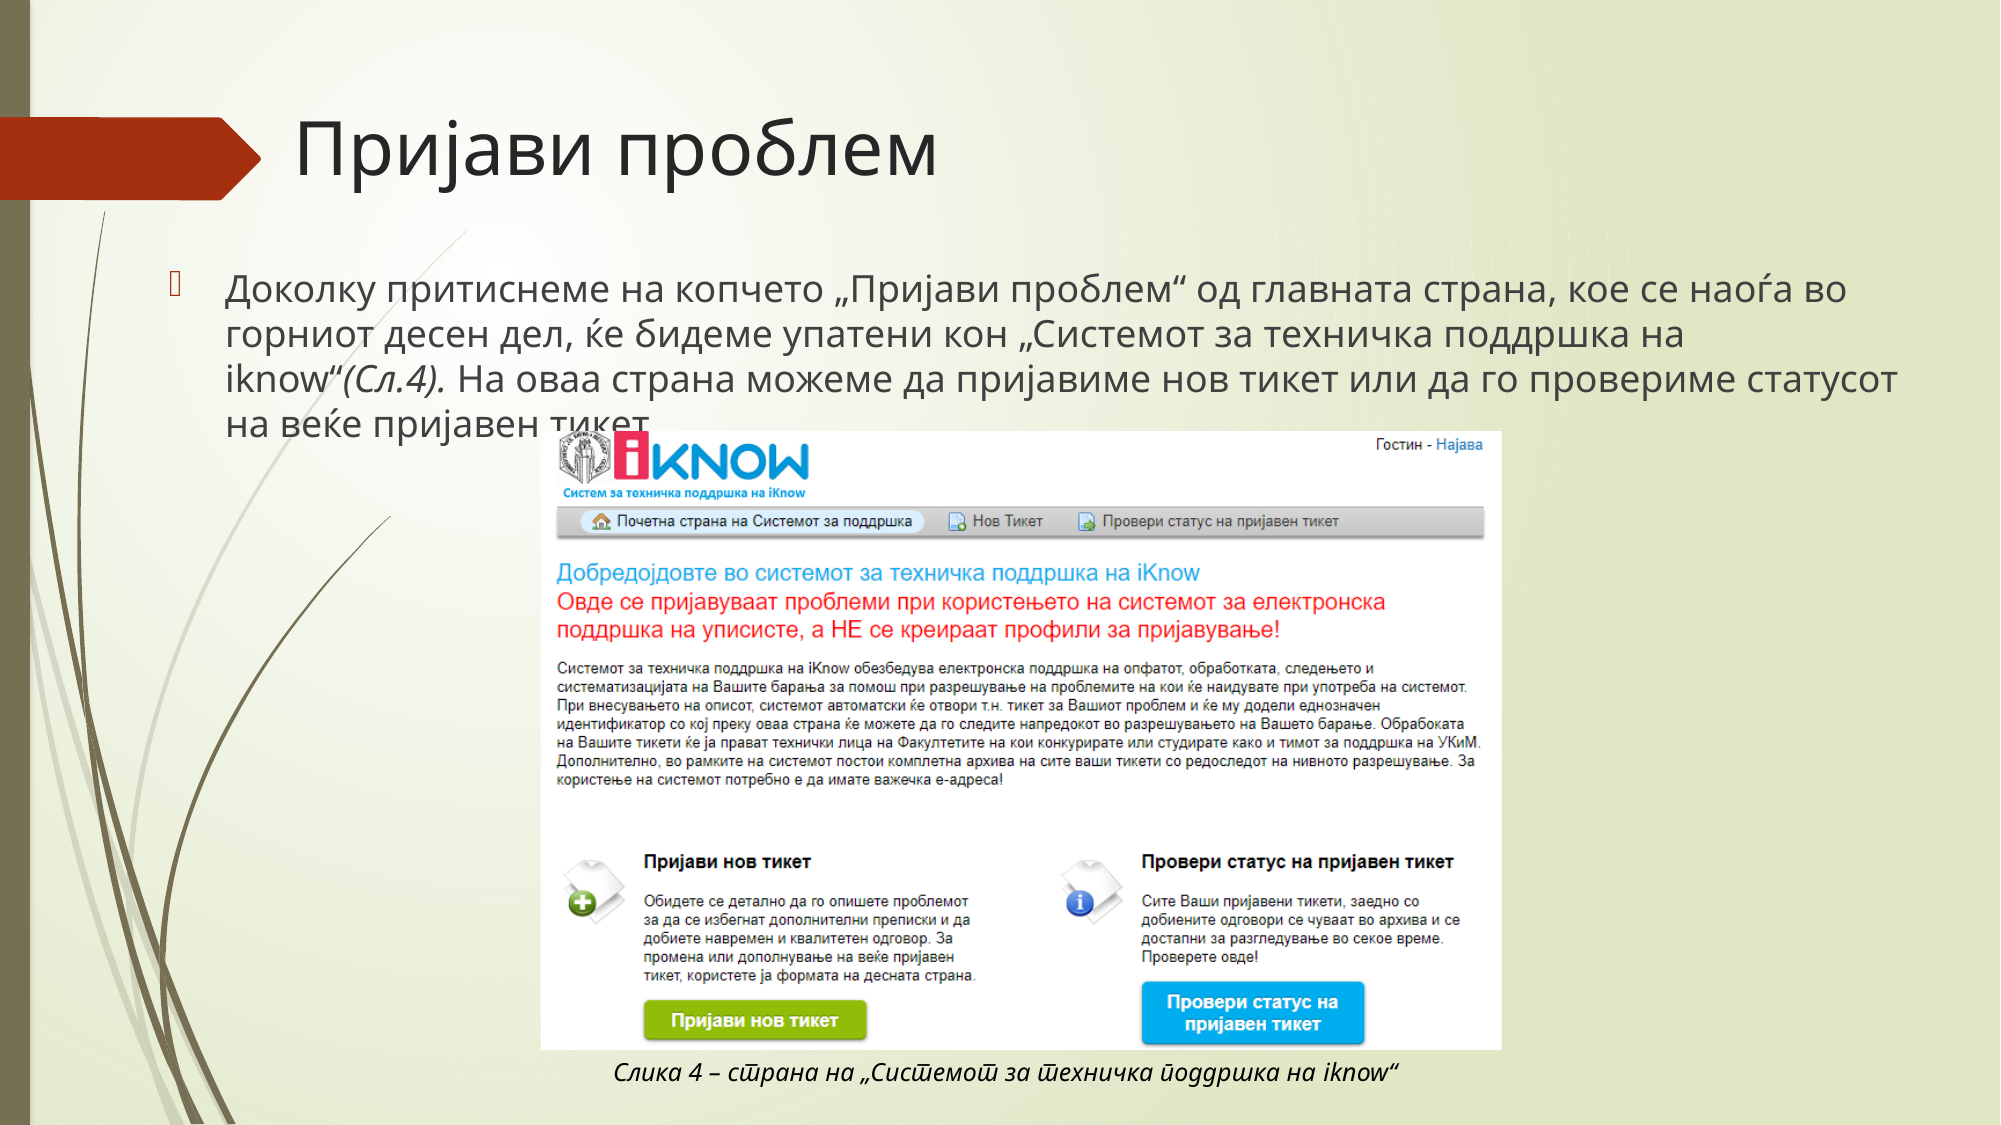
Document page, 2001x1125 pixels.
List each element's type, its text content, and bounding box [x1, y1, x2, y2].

list Доколку притиснеме на копчето „Пријави проблем“ од главната страна, кое се наоѓа во горниот десен дел, ќе бидеме упатени кон „Системот за техничка поддршка на iknow“(Сл.4). На оваа страна можеме да пријавиме нов тикет или да го провериме статусот на веќе пријавен тикет. [153, 257, 1926, 970]
title Пријави проблем [279, 93, 1741, 257]
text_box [540, 431, 1502, 1125]
